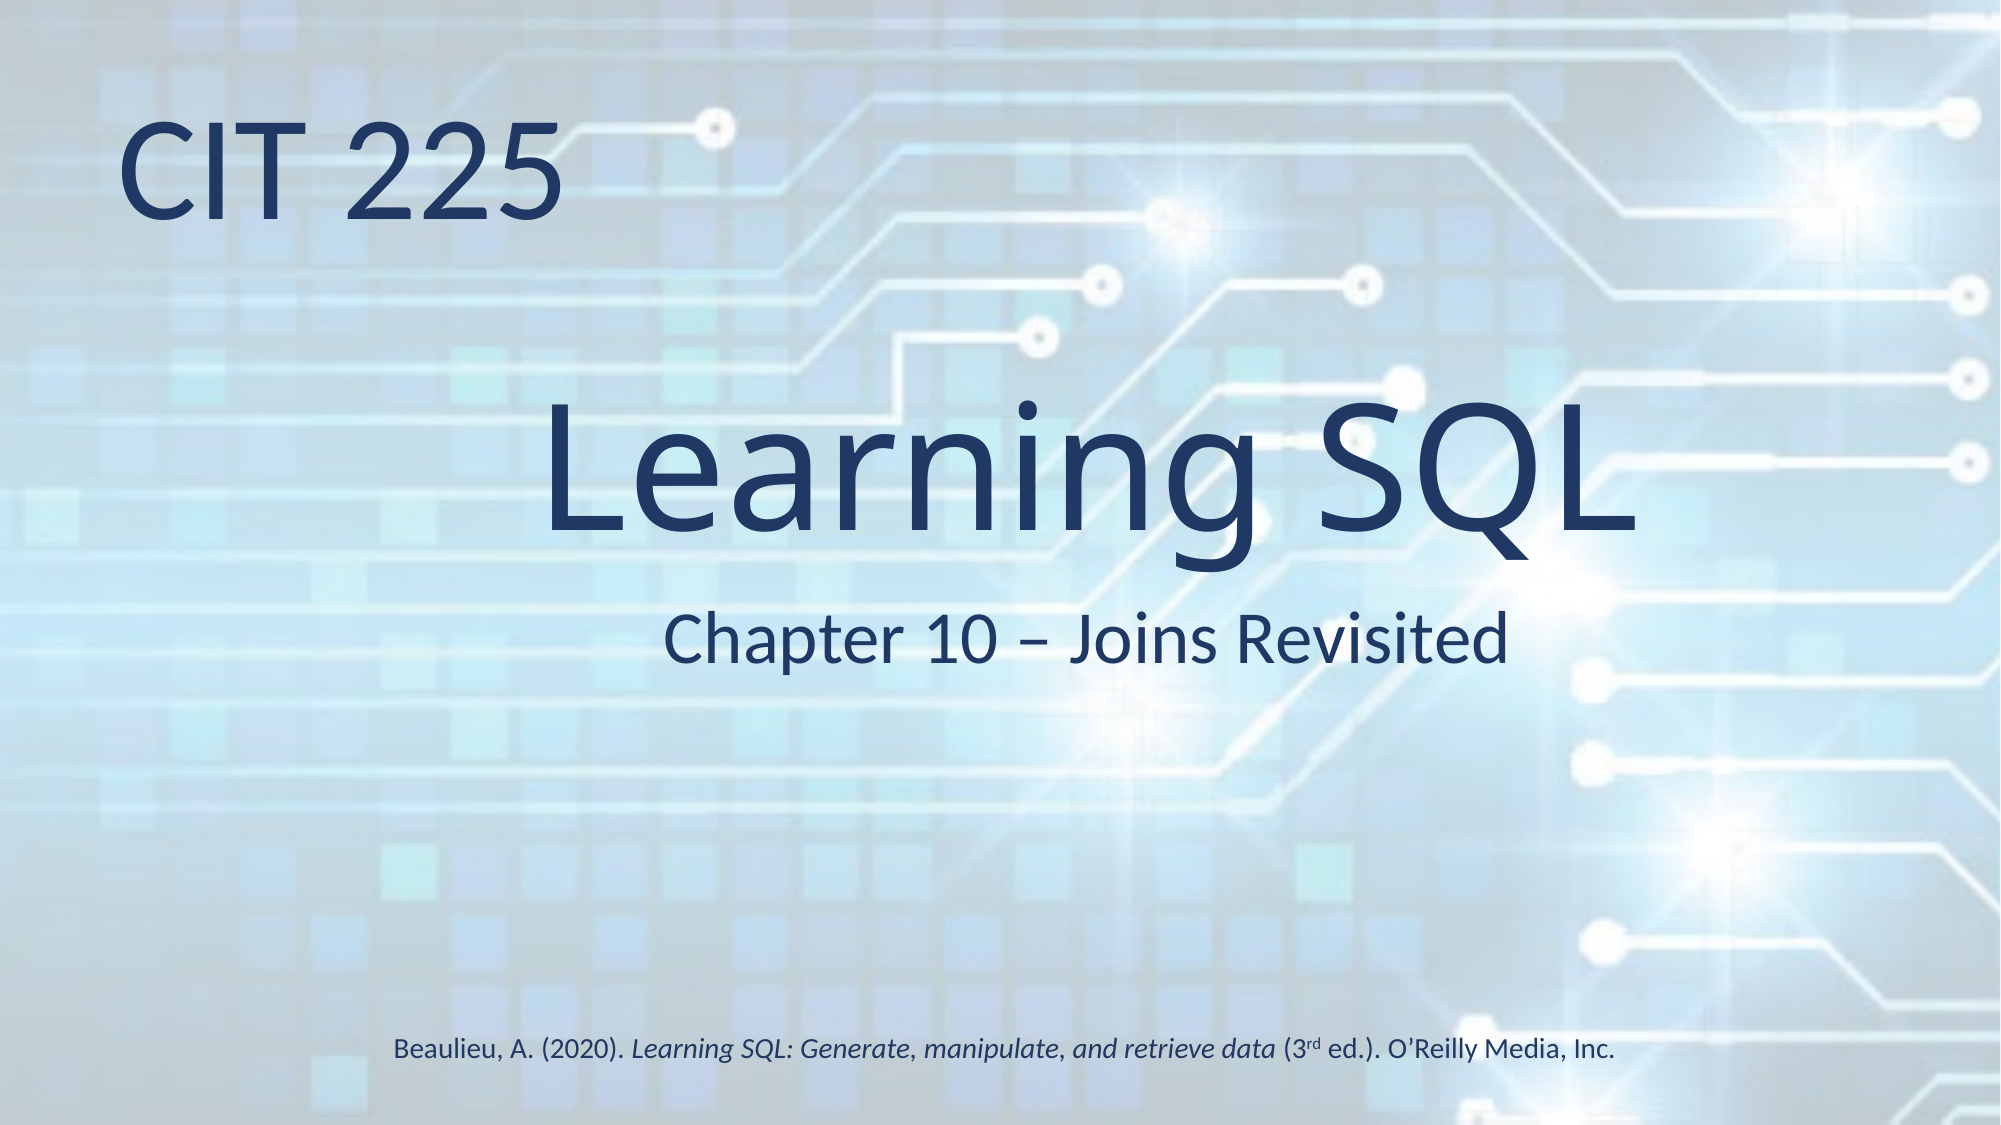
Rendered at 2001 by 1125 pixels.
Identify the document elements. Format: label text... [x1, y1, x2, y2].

picture [0, 0, 2001, 1125]
text_box Beaulieu, A. (2020). Learning SQL: Generate, manipulate, and retrieve data (3rd ed.). O’Reilly Media, Inc. [378, 1021, 1797, 1072]
title Learning SQL [337, 370, 1838, 576]
subtitle Chapter 10 – Joins Revisited [337, 590, 1838, 696]
